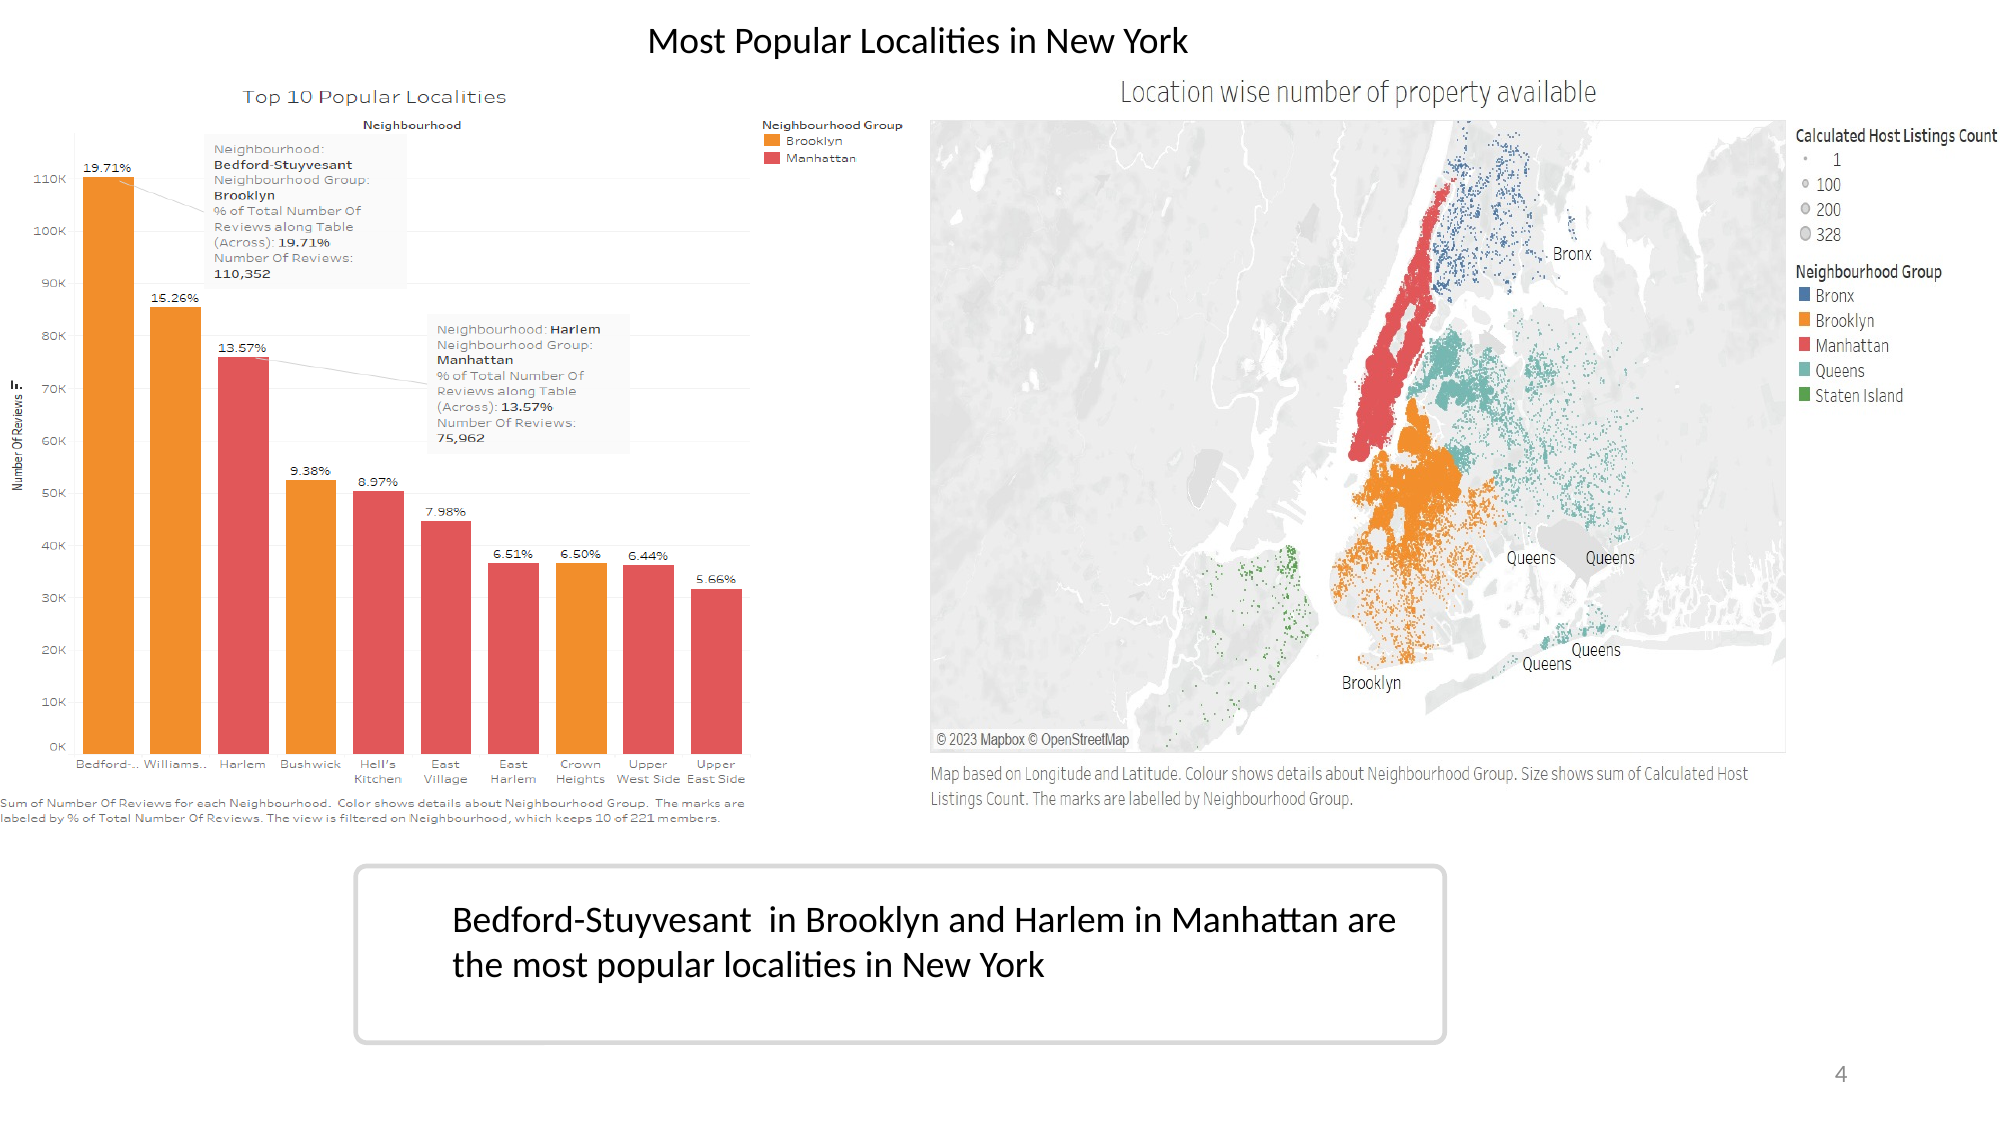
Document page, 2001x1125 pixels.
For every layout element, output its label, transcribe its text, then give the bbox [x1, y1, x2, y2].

picture [0, 78, 919, 825]
text_box [354, 865, 1446, 1044]
slide_number 4 [1412, 1042, 1863, 1103]
picture [930, 63, 2000, 811]
text_box Most Popular Localities in New York [459, 8, 1378, 69]
text_box Bedford-Stuyvesant in Brooklyn and Harlem in Manhattan are the most popular localities in New York [437, 887, 1423, 992]
